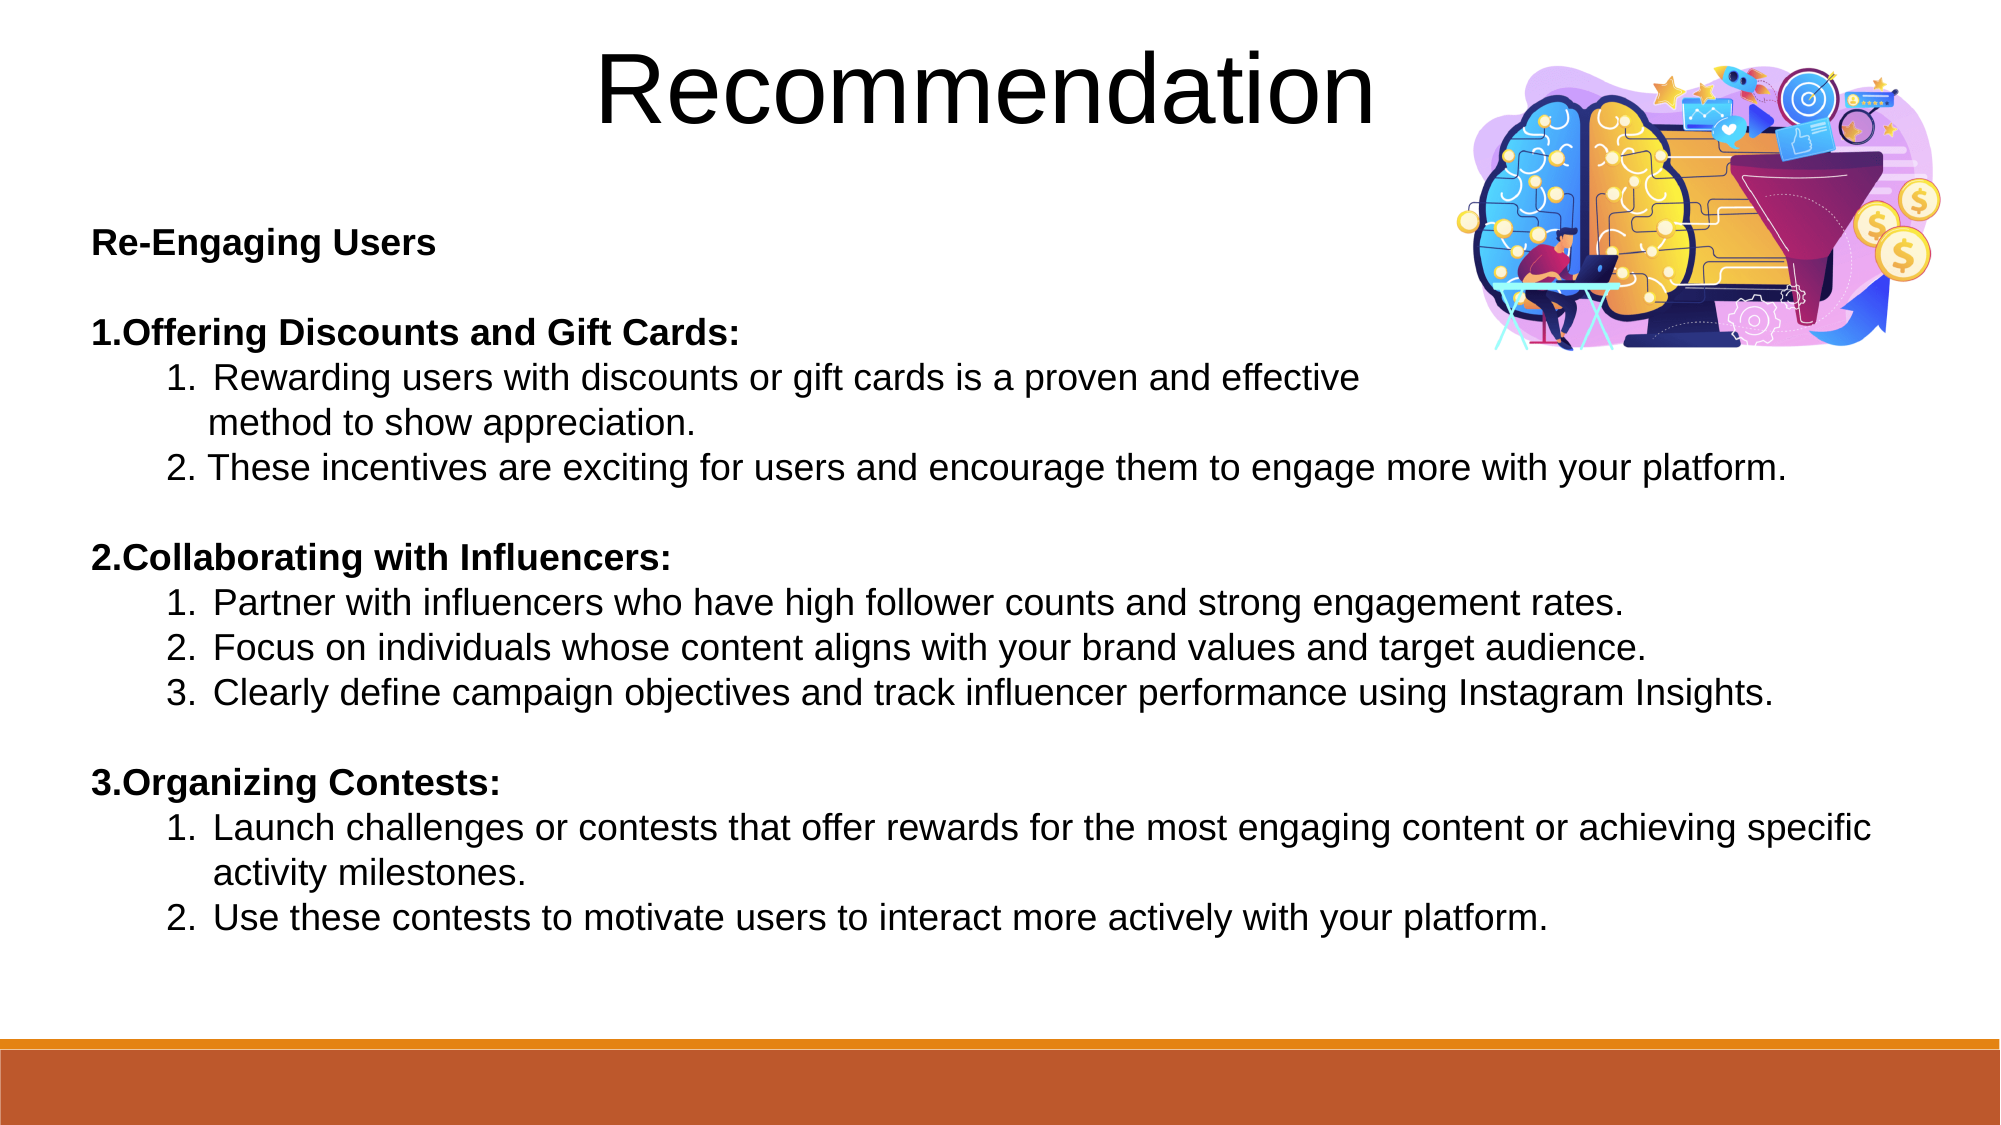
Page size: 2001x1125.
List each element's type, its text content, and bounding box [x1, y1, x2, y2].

picture [1426, 30, 1966, 390]
text_box Recommendation [579, 16, 1421, 152]
text_box Re-Engaging Users Offering Discounts and Gift Cards: Rewarding users with discounts or gift cards is a proven and effective method to show appreciation. 2. These incentives are exciting for users and encourage them to engage more with your platform. Collaborating with Influencers: Partner with influencers who have high follower counts and strong engagement rates. Focus on individuals whose content aligns with your brand values and target audience. Clearly define campaign objectives and track influencer performance using Instagram Insights. Organizing Contests: Launch challenges or contests that offer rewards for the most engaging content or achieving specific activity milestones. Use these contests to motivate users to interact more actively with your platform. [75, 165, 1924, 946]
